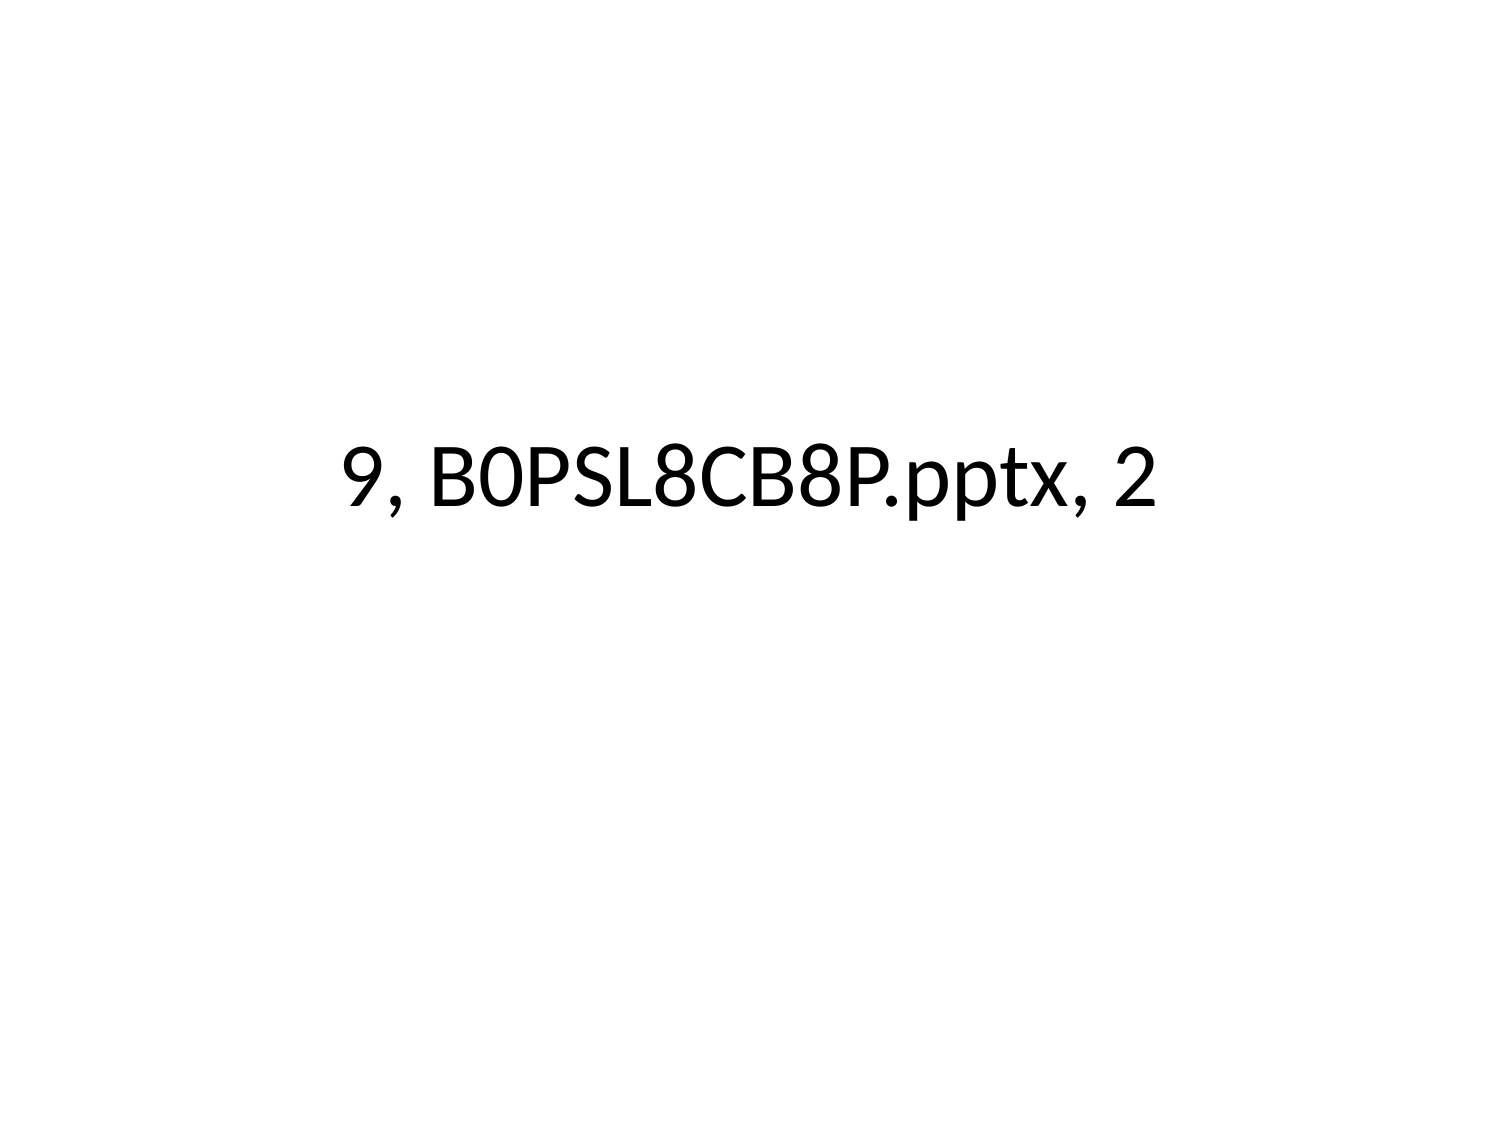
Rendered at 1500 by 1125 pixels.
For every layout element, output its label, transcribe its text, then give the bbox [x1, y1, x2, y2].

title 9, B0PSL8CB8P.pptx, 2 [112, 349, 1388, 591]
